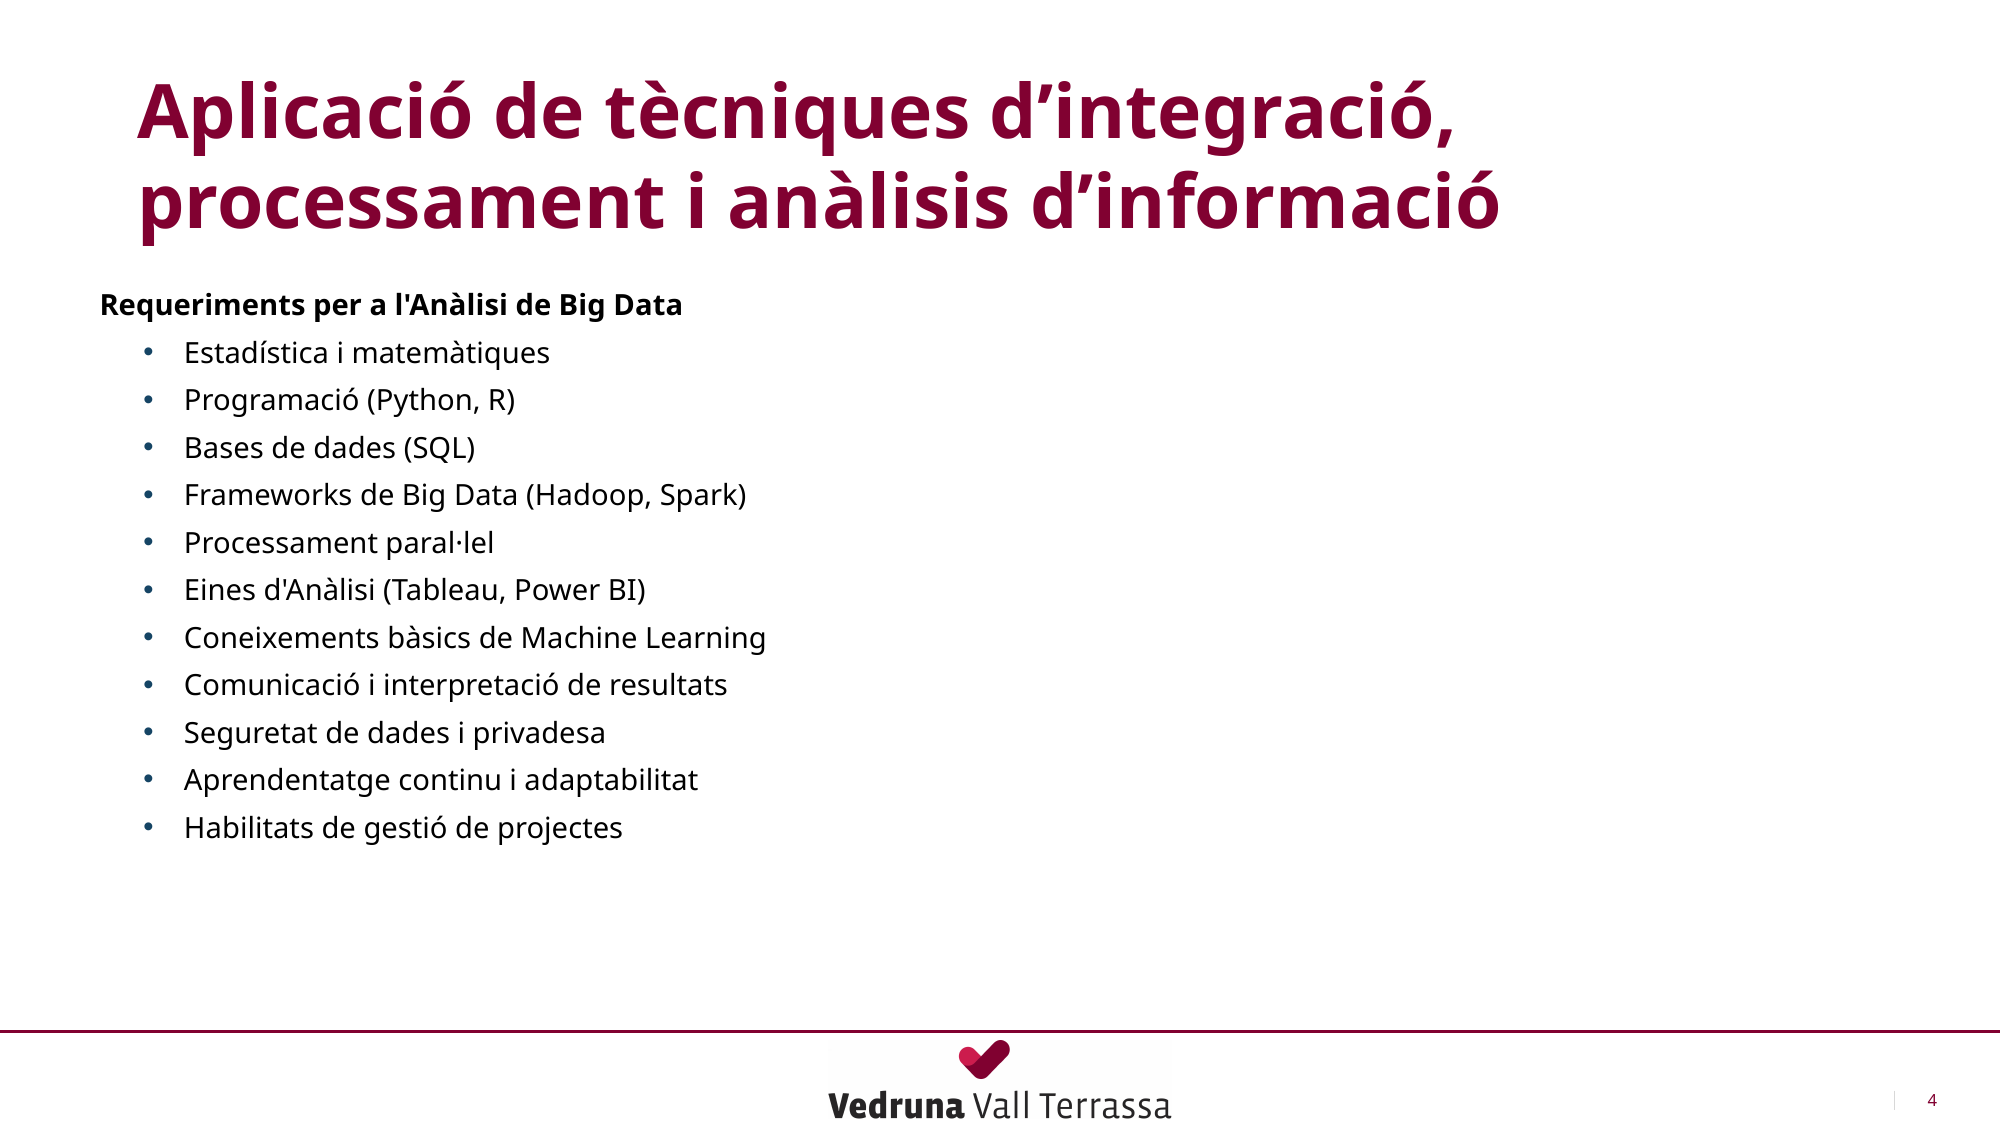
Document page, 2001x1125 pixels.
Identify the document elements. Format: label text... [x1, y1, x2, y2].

list Requeriments per a l'Anàlisi de Big Data Estadística i matemàtiques Programació (Python, R) Bases de dades (SQL) Frameworks de Big Data (Hadoop, Spark) Processament paral·lel Eines d'Anàlisi (Tableau, Power BI) Coneixements bàsics de Machine Learning Comunicació i interpretació de resultats Seguretat de dades i privadesa Aprendentatge continu i adaptabilitat Habilitats de gestió de projectes [99, 286, 1904, 925]
list Aplicació de tècniques d’integració, processament i anàlisis d’informació [99, 63, 1904, 286]
picture [828, 1040, 1172, 1119]
